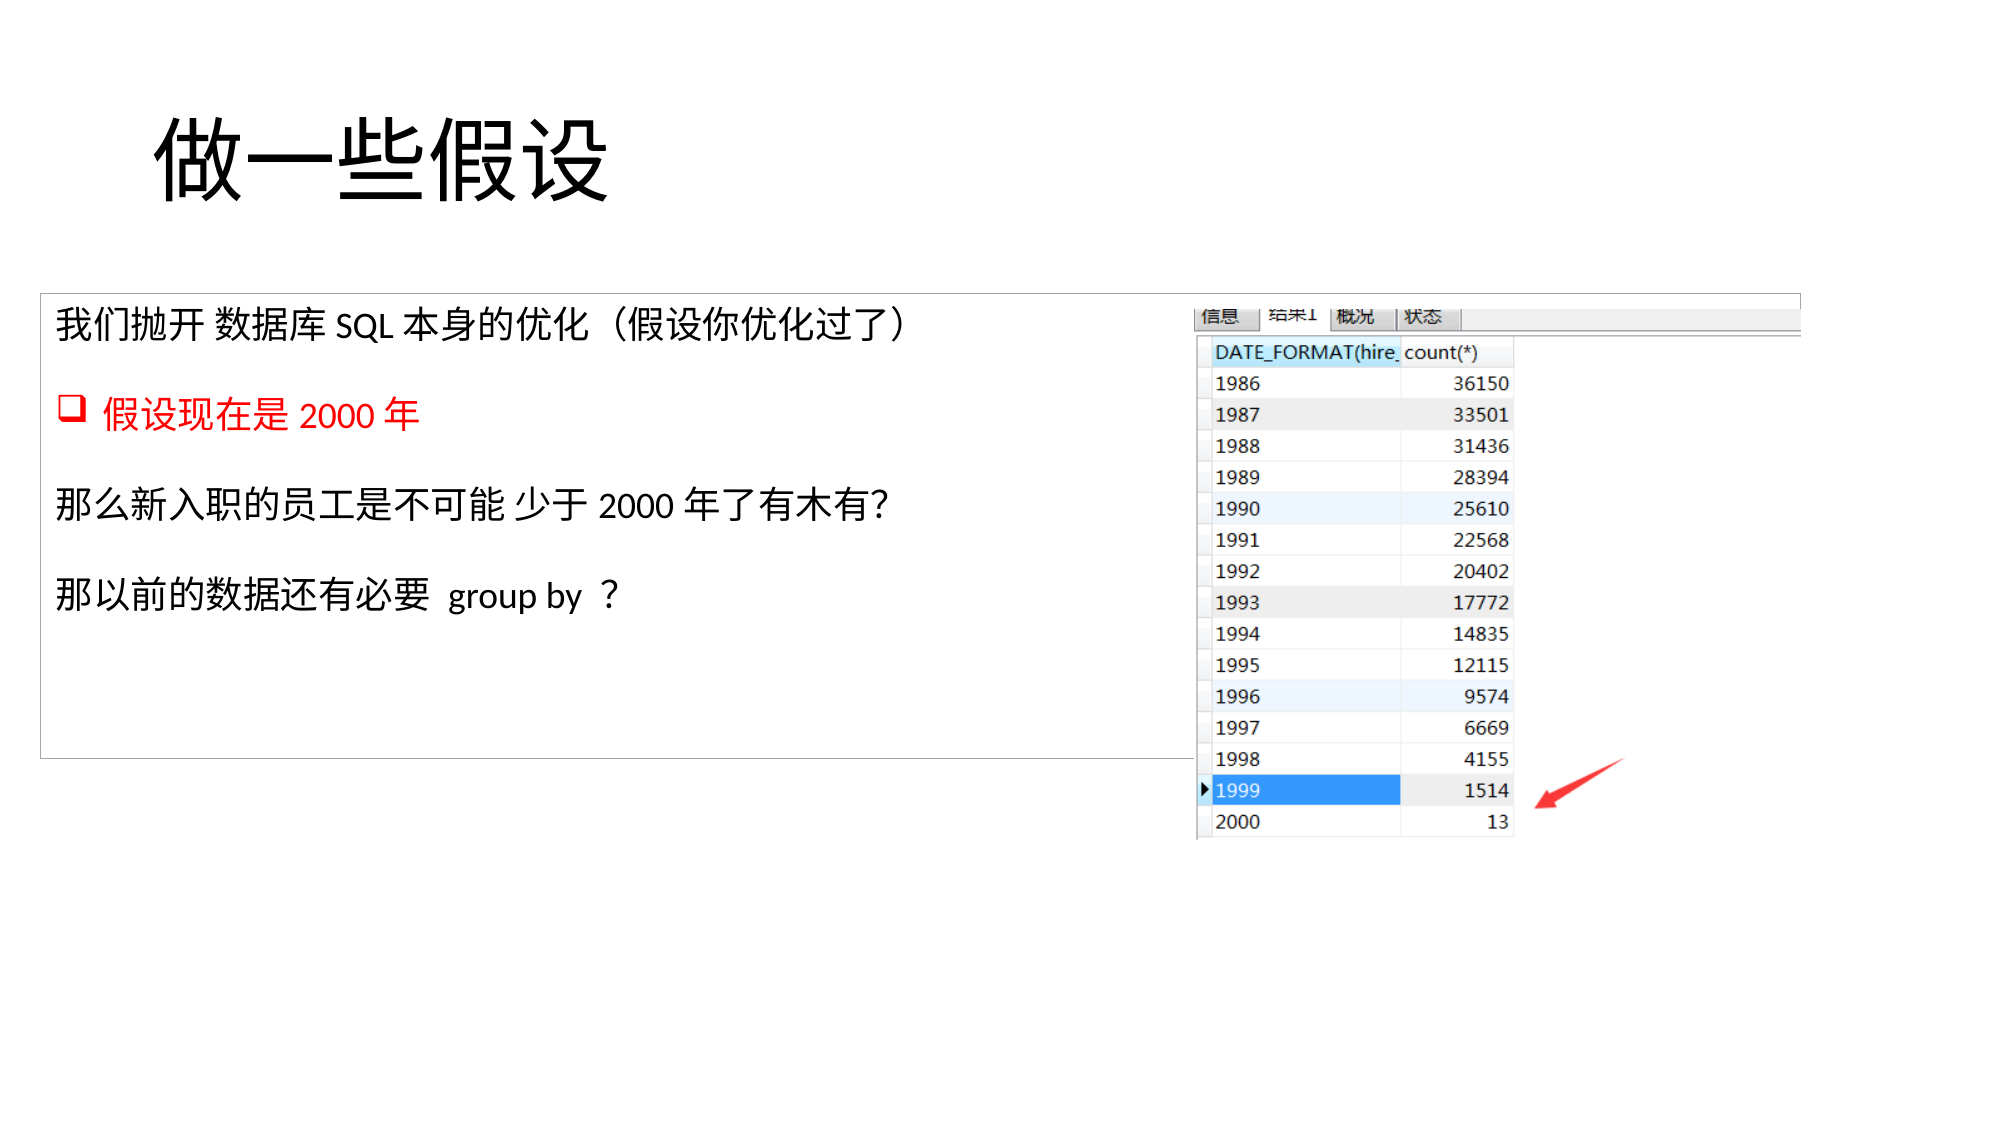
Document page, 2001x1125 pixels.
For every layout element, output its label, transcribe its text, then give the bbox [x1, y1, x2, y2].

picture [1194, 309, 1801, 840]
text_box 我们抛开 数据库SQL本身的优化（假设你优化过了） 假设现在是2000年 那么新入职的员工是不可能 少于2000年了有木有？ 那以前的数据还有必要 group by ？ [40, 293, 1801, 759]
title 做一些假设 [137, 56, 1863, 274]
